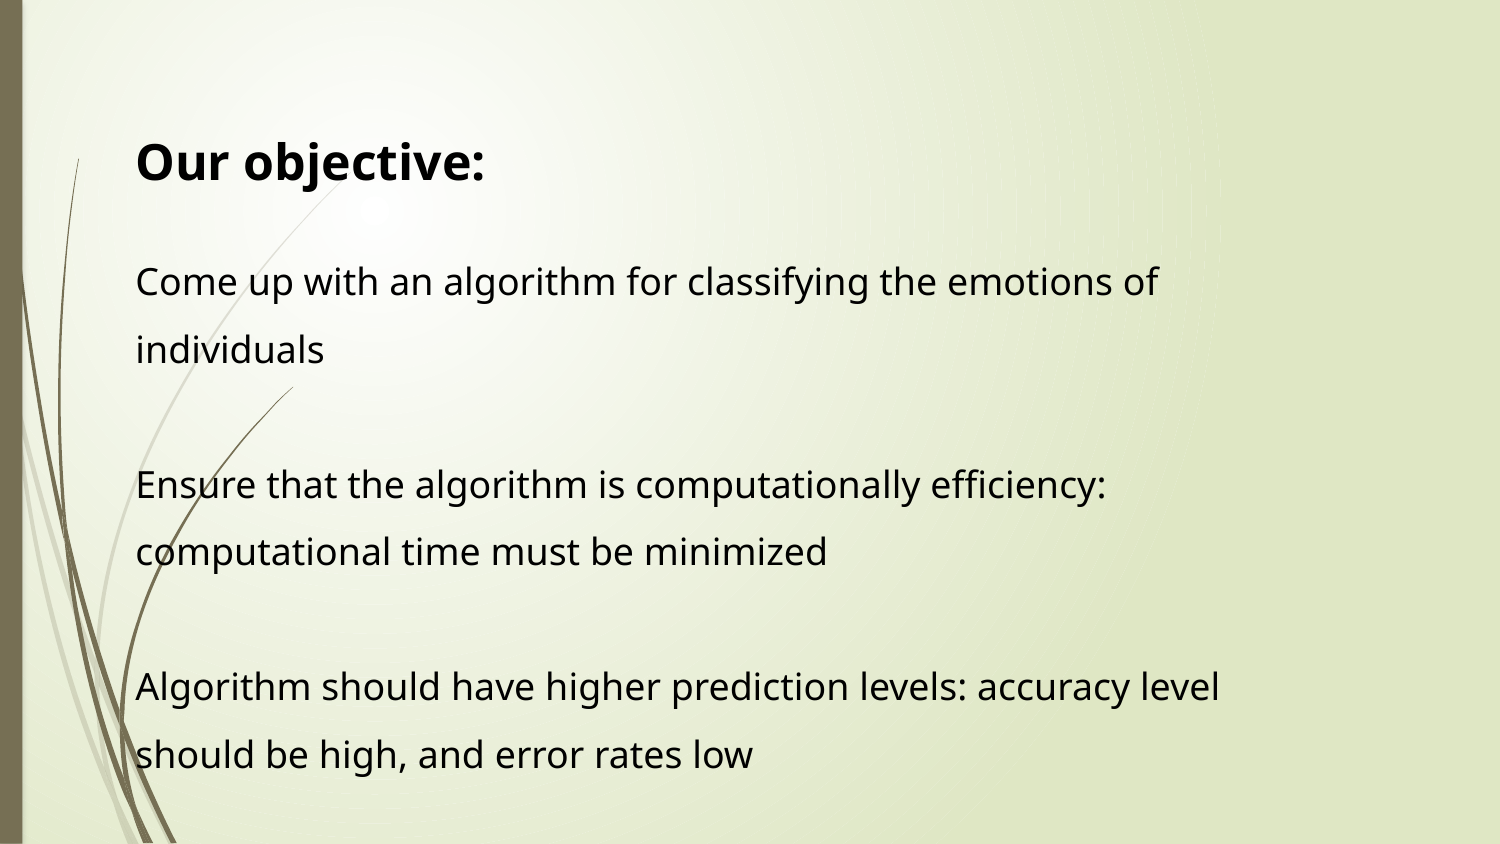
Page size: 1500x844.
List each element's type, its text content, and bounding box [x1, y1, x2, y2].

text_box Our objective: Come up with an algorithm for classifying the emotions of individuals Ensure that the algorithm is computationally efficiency: computational time must be minimized Algorithm should have higher prediction levels: accuracy level should be high, and error rates low [120, 123, 1295, 784]
